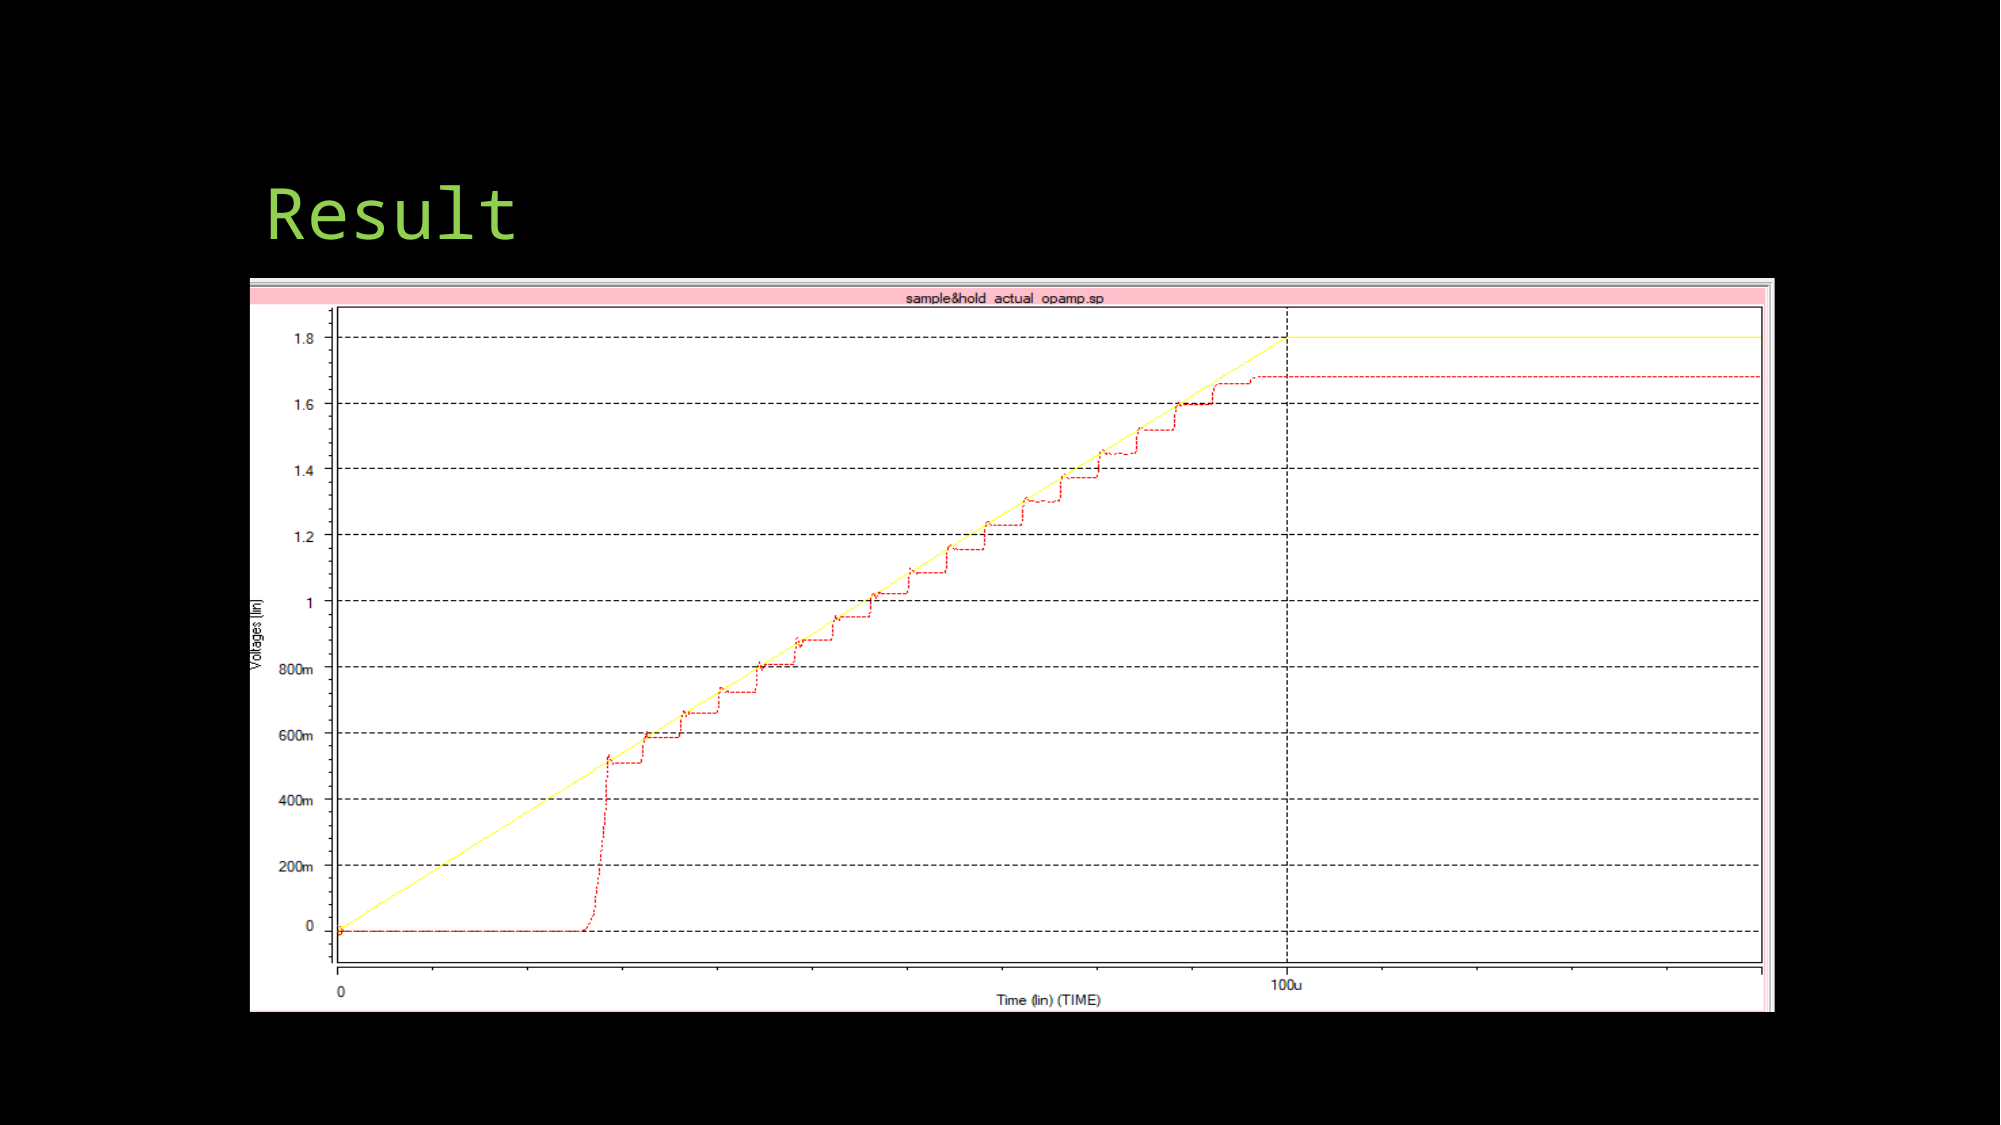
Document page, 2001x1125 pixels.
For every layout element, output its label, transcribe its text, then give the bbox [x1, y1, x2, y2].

title Result [249, 75, 1750, 263]
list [249, 278, 1775, 1012]
